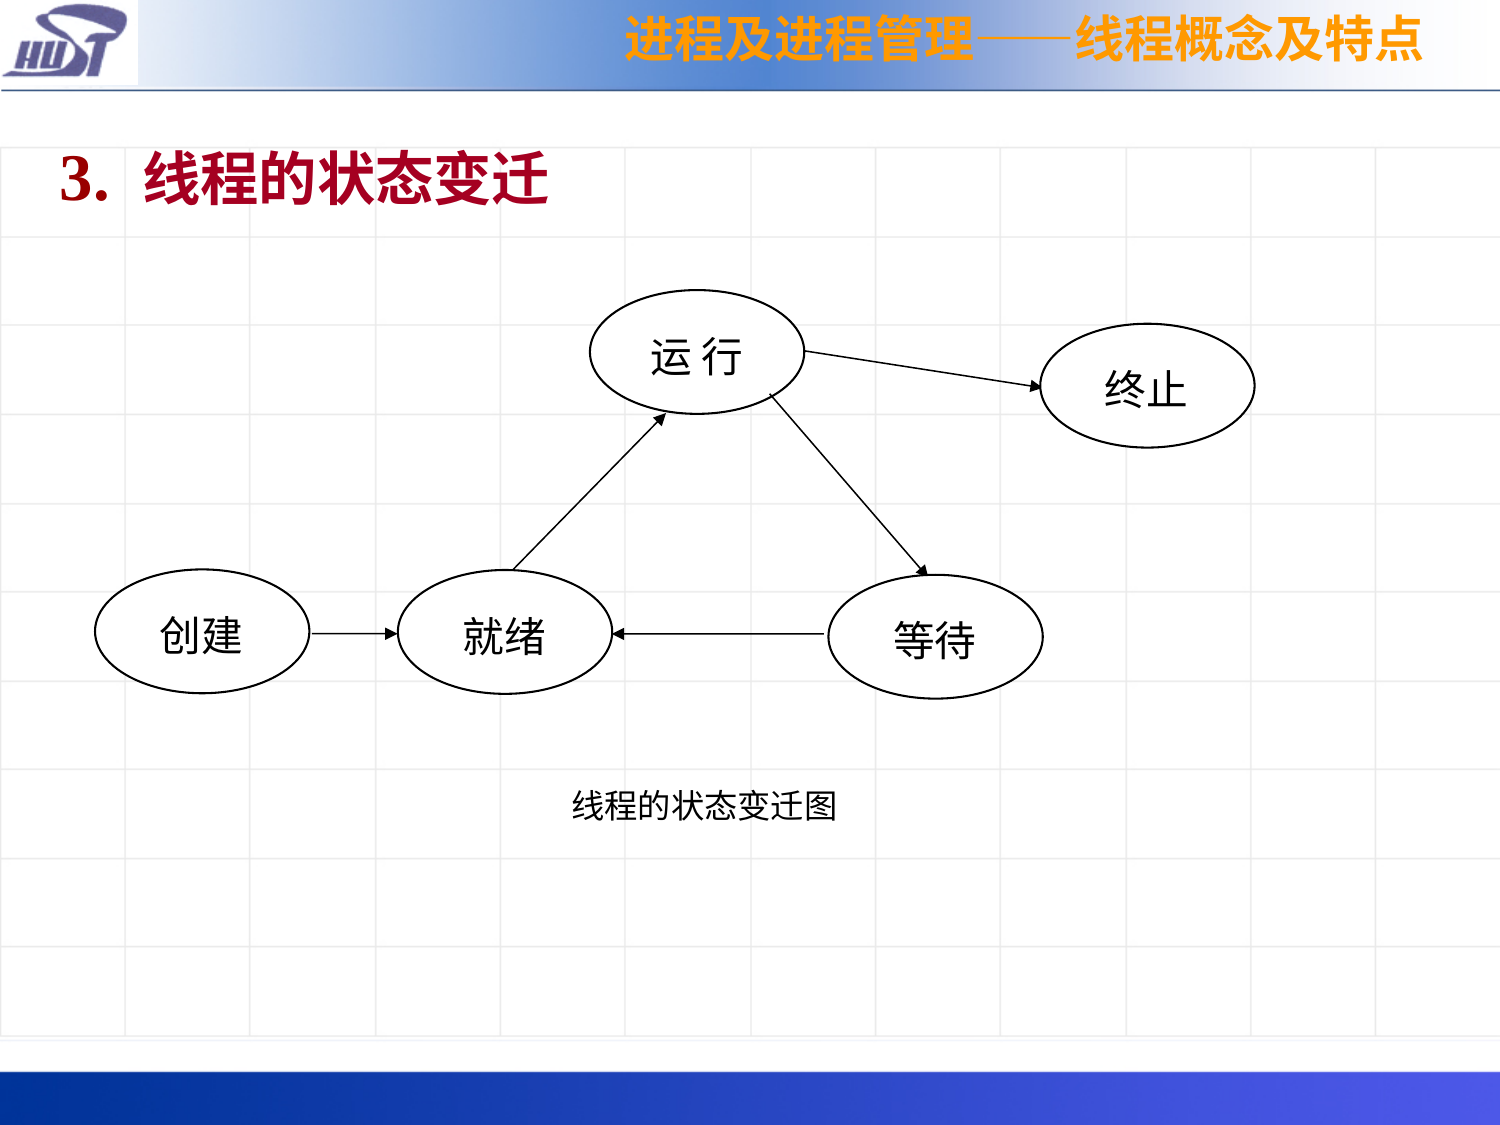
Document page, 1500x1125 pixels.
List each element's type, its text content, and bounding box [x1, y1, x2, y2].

text_box 3. 线程的状态变迁 [44, 102, 696, 221]
text_box 线程的状态变迁图 [556, 769, 867, 833]
text_box 进程及进程管理——线程概念及特点 [62, 6, 1440, 76]
picture [0, 0, 1500, 1125]
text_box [94, 290, 1255, 699]
